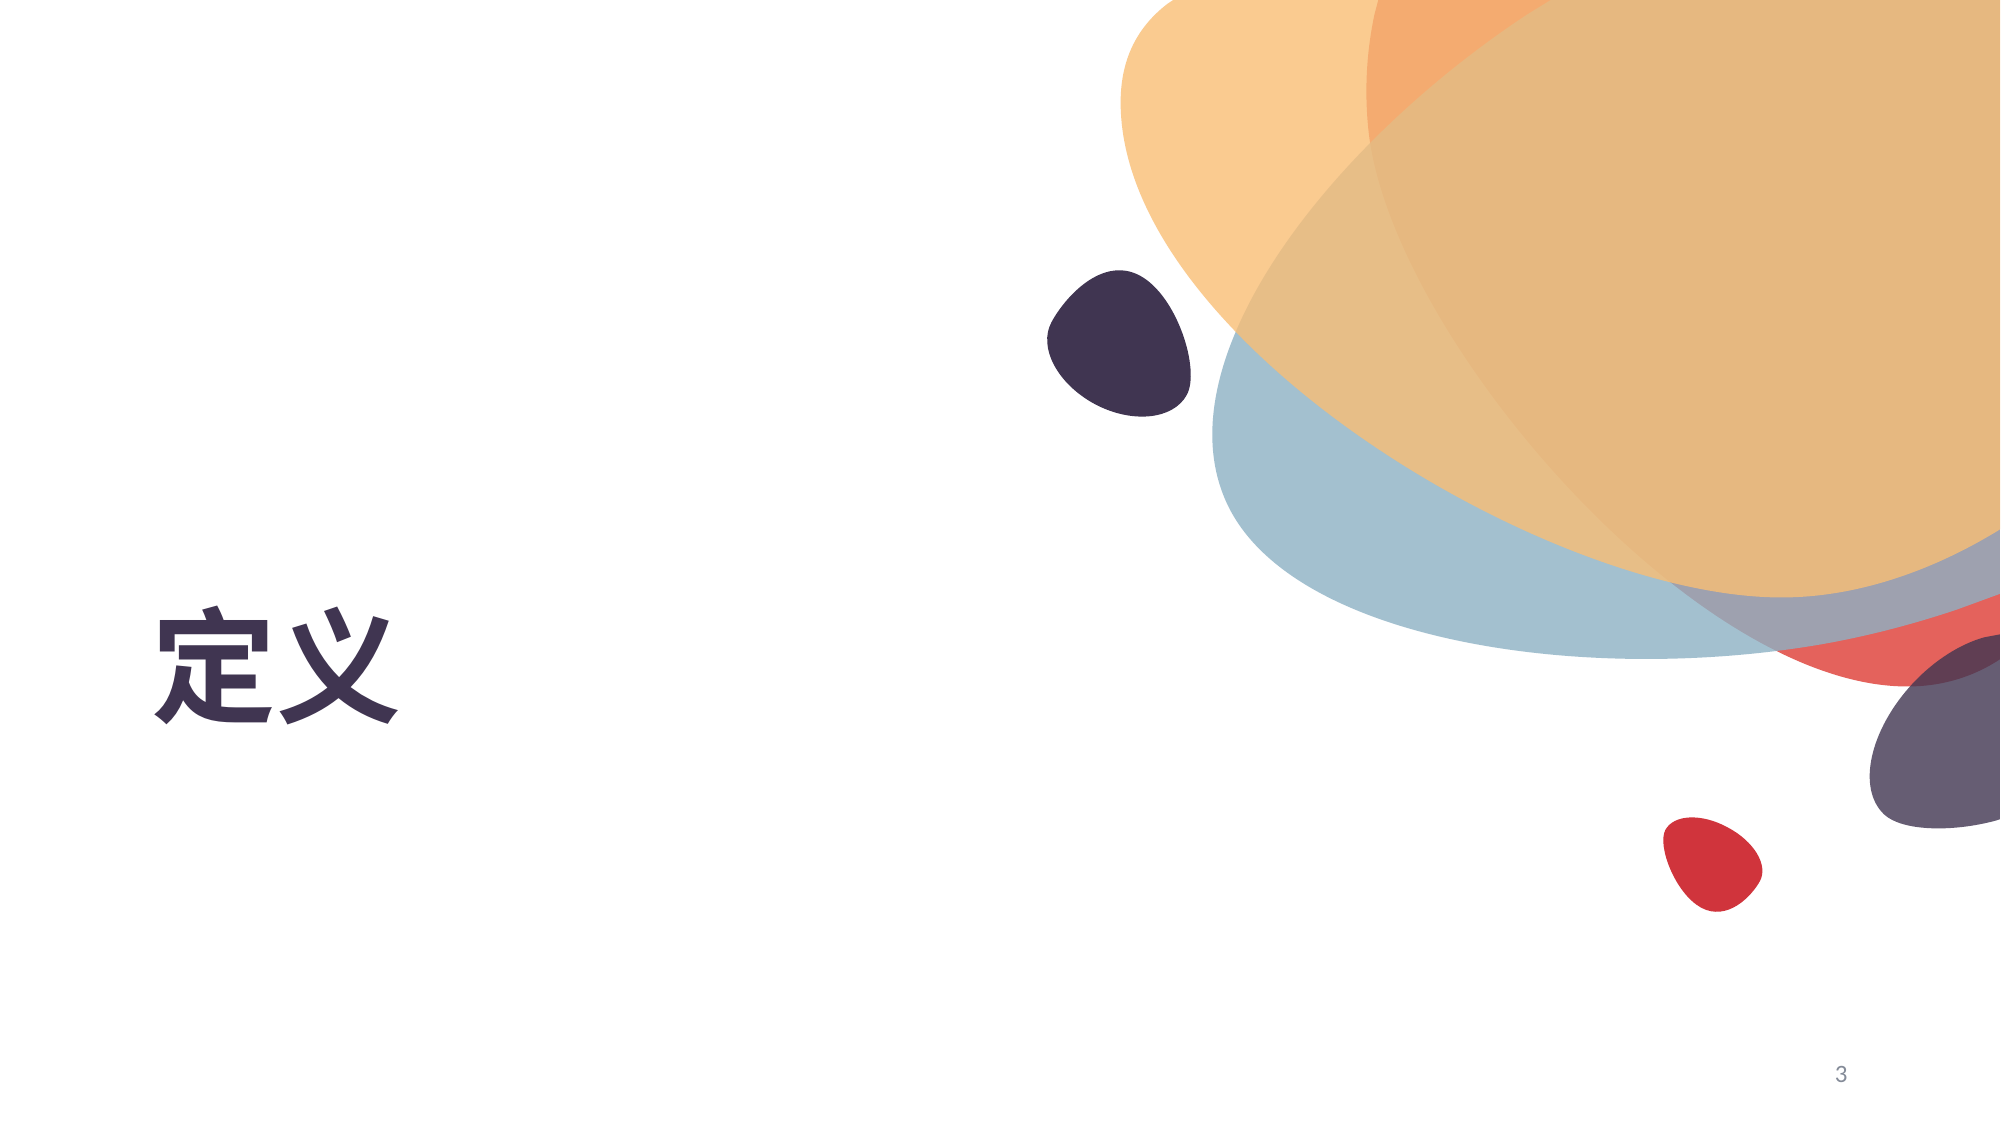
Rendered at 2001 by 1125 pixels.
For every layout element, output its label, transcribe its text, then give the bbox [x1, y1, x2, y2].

title 定义 [136, 280, 1862, 749]
slide_number 3 [1412, 1042, 1863, 1103]
